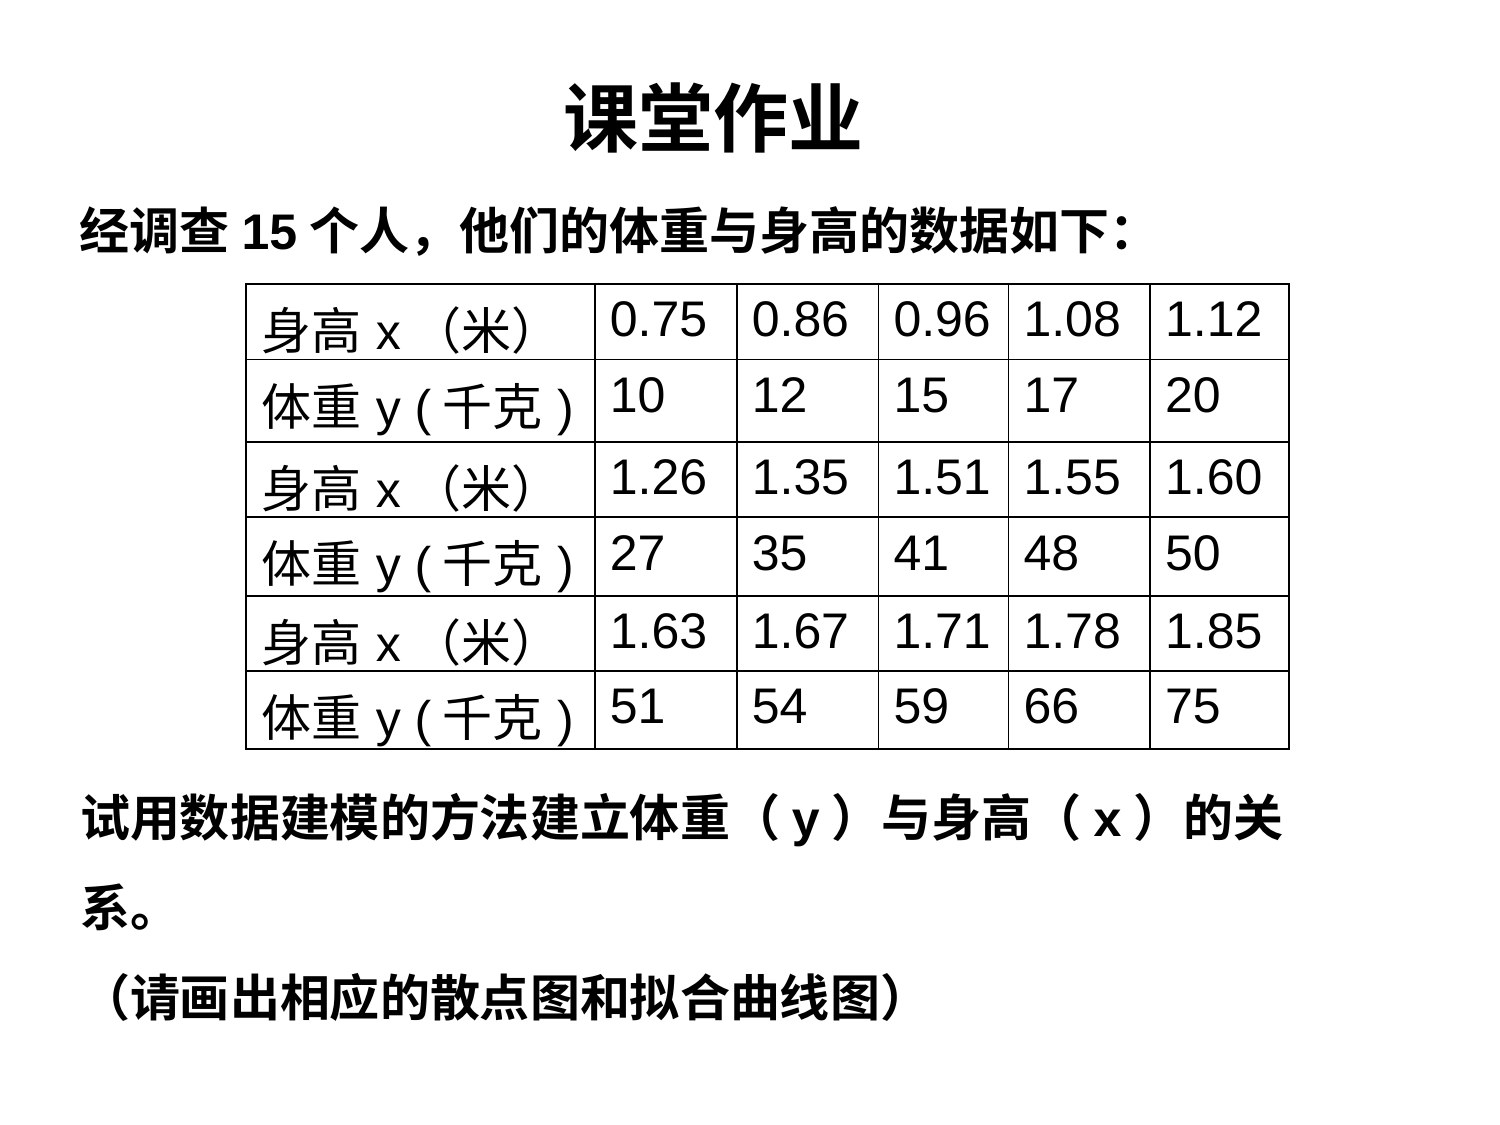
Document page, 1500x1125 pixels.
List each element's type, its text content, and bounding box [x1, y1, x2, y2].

table_cell 1.26 [596, 443, 736, 516]
table_cell 10 [596, 360, 736, 441]
table_cell 身高x（米） [247, 597, 594, 670]
table_cell 身高x（米） [247, 443, 594, 516]
table_cell 50 [1151, 518, 1288, 595]
table_cell 1.78 [1009, 597, 1149, 670]
table_cell 1.55 [1009, 443, 1149, 516]
table_cell 59 [879, 672, 1008, 748]
table_cell 1.51 [879, 443, 1008, 516]
table_cell 20 [1151, 360, 1288, 441]
table_cell 48 [1009, 518, 1149, 595]
table_cell 体重y (千克) [247, 518, 594, 595]
text_box 经调查15个人，他们的体重与身高的数据如下： [64, 180, 1412, 256]
table_header 0.96 [879, 285, 1008, 359]
table_header 0.86 [738, 285, 878, 359]
table_cell 12 [738, 360, 878, 441]
table_cell 54 [738, 672, 878, 748]
table_cell 1.85 [1151, 597, 1288, 670]
table_cell 27 [596, 518, 736, 595]
table_cell 1.67 [738, 597, 878, 670]
table_header 1.08 [1009, 285, 1149, 359]
table_cell 体重y (千克) [247, 672, 594, 748]
table_cell 1.63 [596, 597, 736, 670]
table_cell 1.35 [738, 443, 878, 516]
table_cell 41 [879, 518, 1008, 595]
text_box 试用数据建模的方法建立体重（y）与身高（x）的关系。 （请画出相应的散点图和拟合曲线图） [65, 749, 1353, 1034]
table_cell 17 [1009, 360, 1149, 441]
table_cell 66 [1009, 672, 1149, 748]
table_cell 35 [738, 518, 878, 595]
table_cell 体重y (千克) [247, 360, 594, 441]
table_cell 75 [1151, 672, 1288, 748]
table_cell 51 [596, 672, 736, 748]
table_header 身高x（米） [247, 285, 594, 359]
text_box 课堂作业 [549, 64, 987, 170]
table_cell 1.71 [879, 597, 1008, 670]
table_header 0.75 [596, 285, 736, 359]
table_cell 1.60 [1151, 443, 1288, 516]
table_cell 15 [879, 360, 1008, 441]
table_header 1.12 [1151, 285, 1288, 359]
